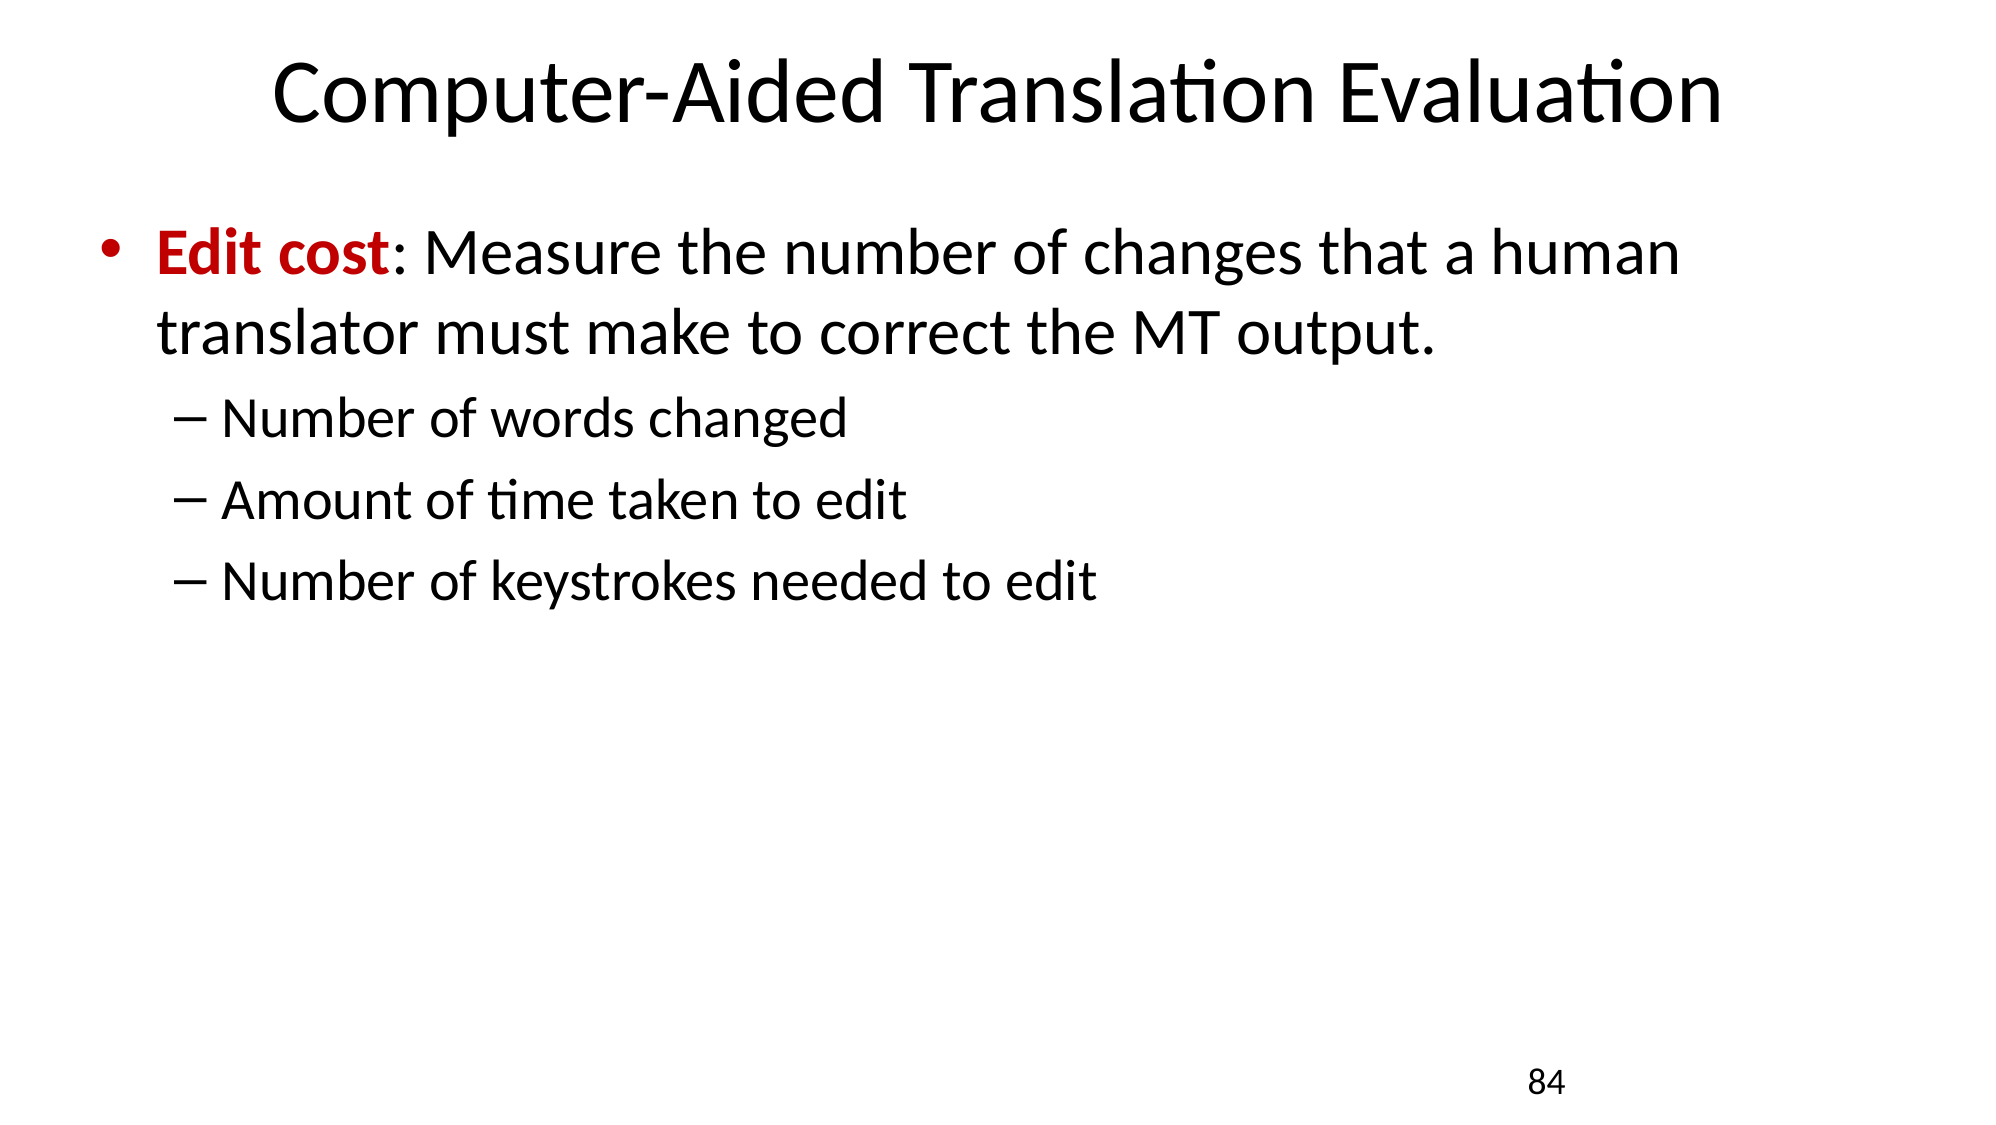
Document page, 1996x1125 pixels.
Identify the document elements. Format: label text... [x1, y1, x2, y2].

title Computer-Aided Translation Evaluation [3, 1, 1996, 170]
slide_number 84 [1512, 1050, 1929, 1125]
list Edit cost: Measure the number of changes that a human translator must make to correct the MT output. Number of words changed Amount of time taken to edit Number of keystrokes needed to edit [85, 200, 1923, 1005]
